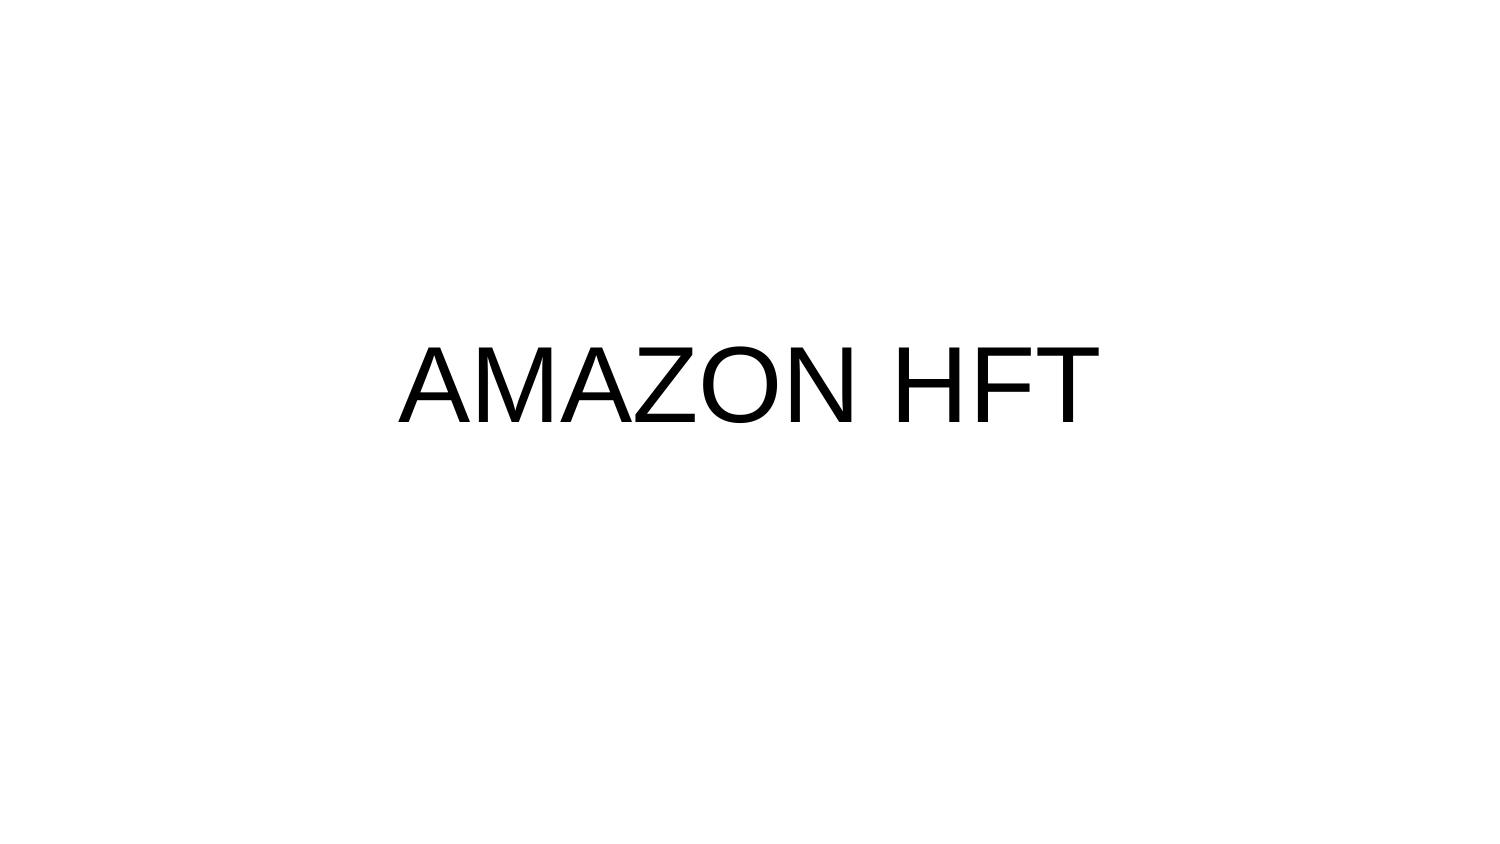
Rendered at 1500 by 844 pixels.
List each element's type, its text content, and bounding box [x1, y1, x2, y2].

title AMAZON HFT [51, 122, 1449, 459]
